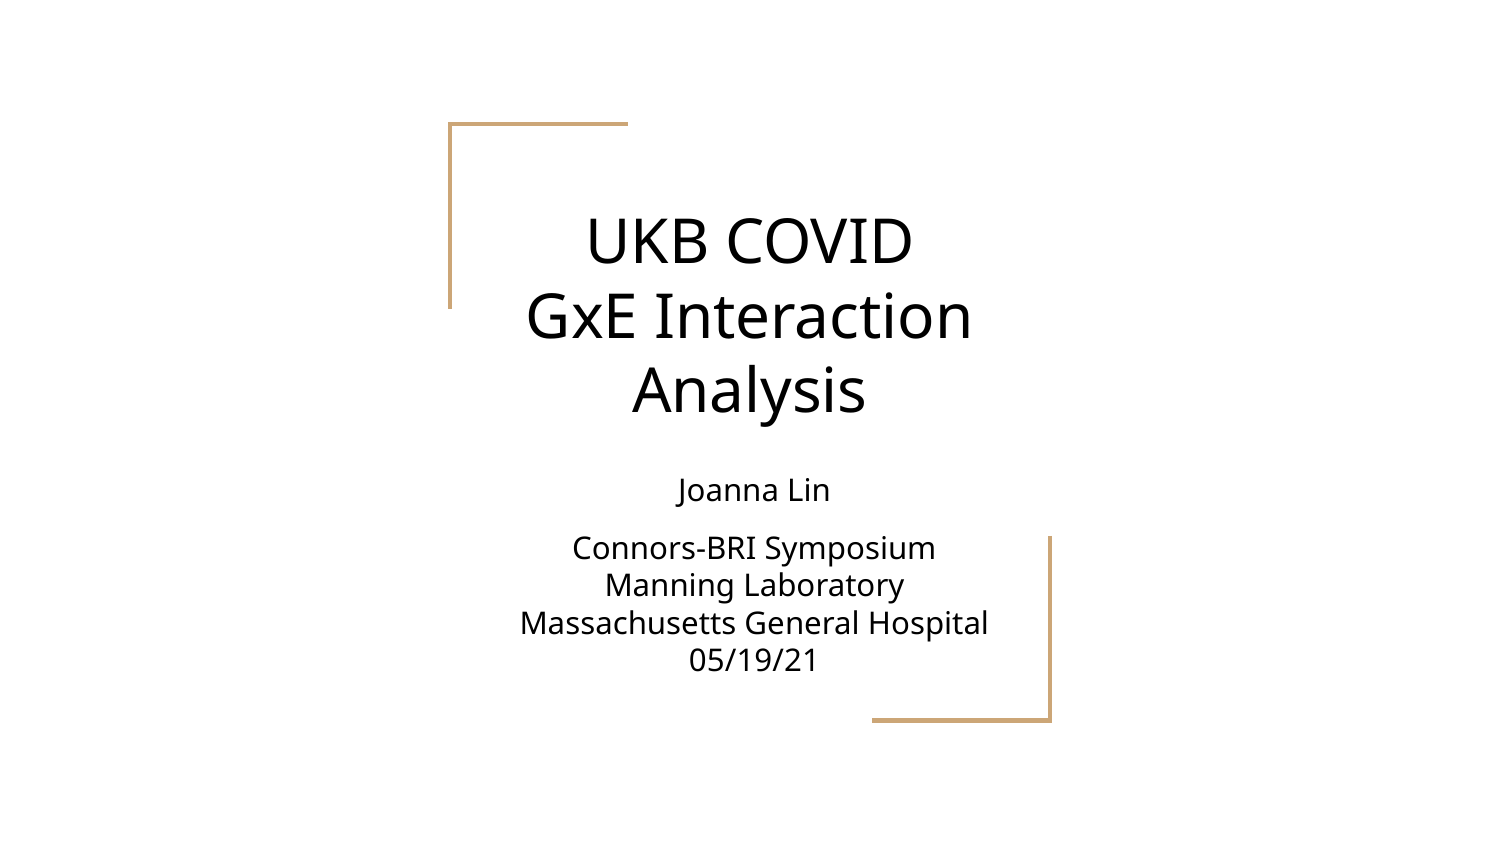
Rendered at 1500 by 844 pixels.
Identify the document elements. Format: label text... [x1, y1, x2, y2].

title UKB COVID GxE Interaction Analysis [499, 187, 1001, 441]
subtitle Joanna Lin Connors-BRI Symposium Manning Laboratory Massachusetts General Hospital 05/19/21 [499, 462, 1010, 747]
